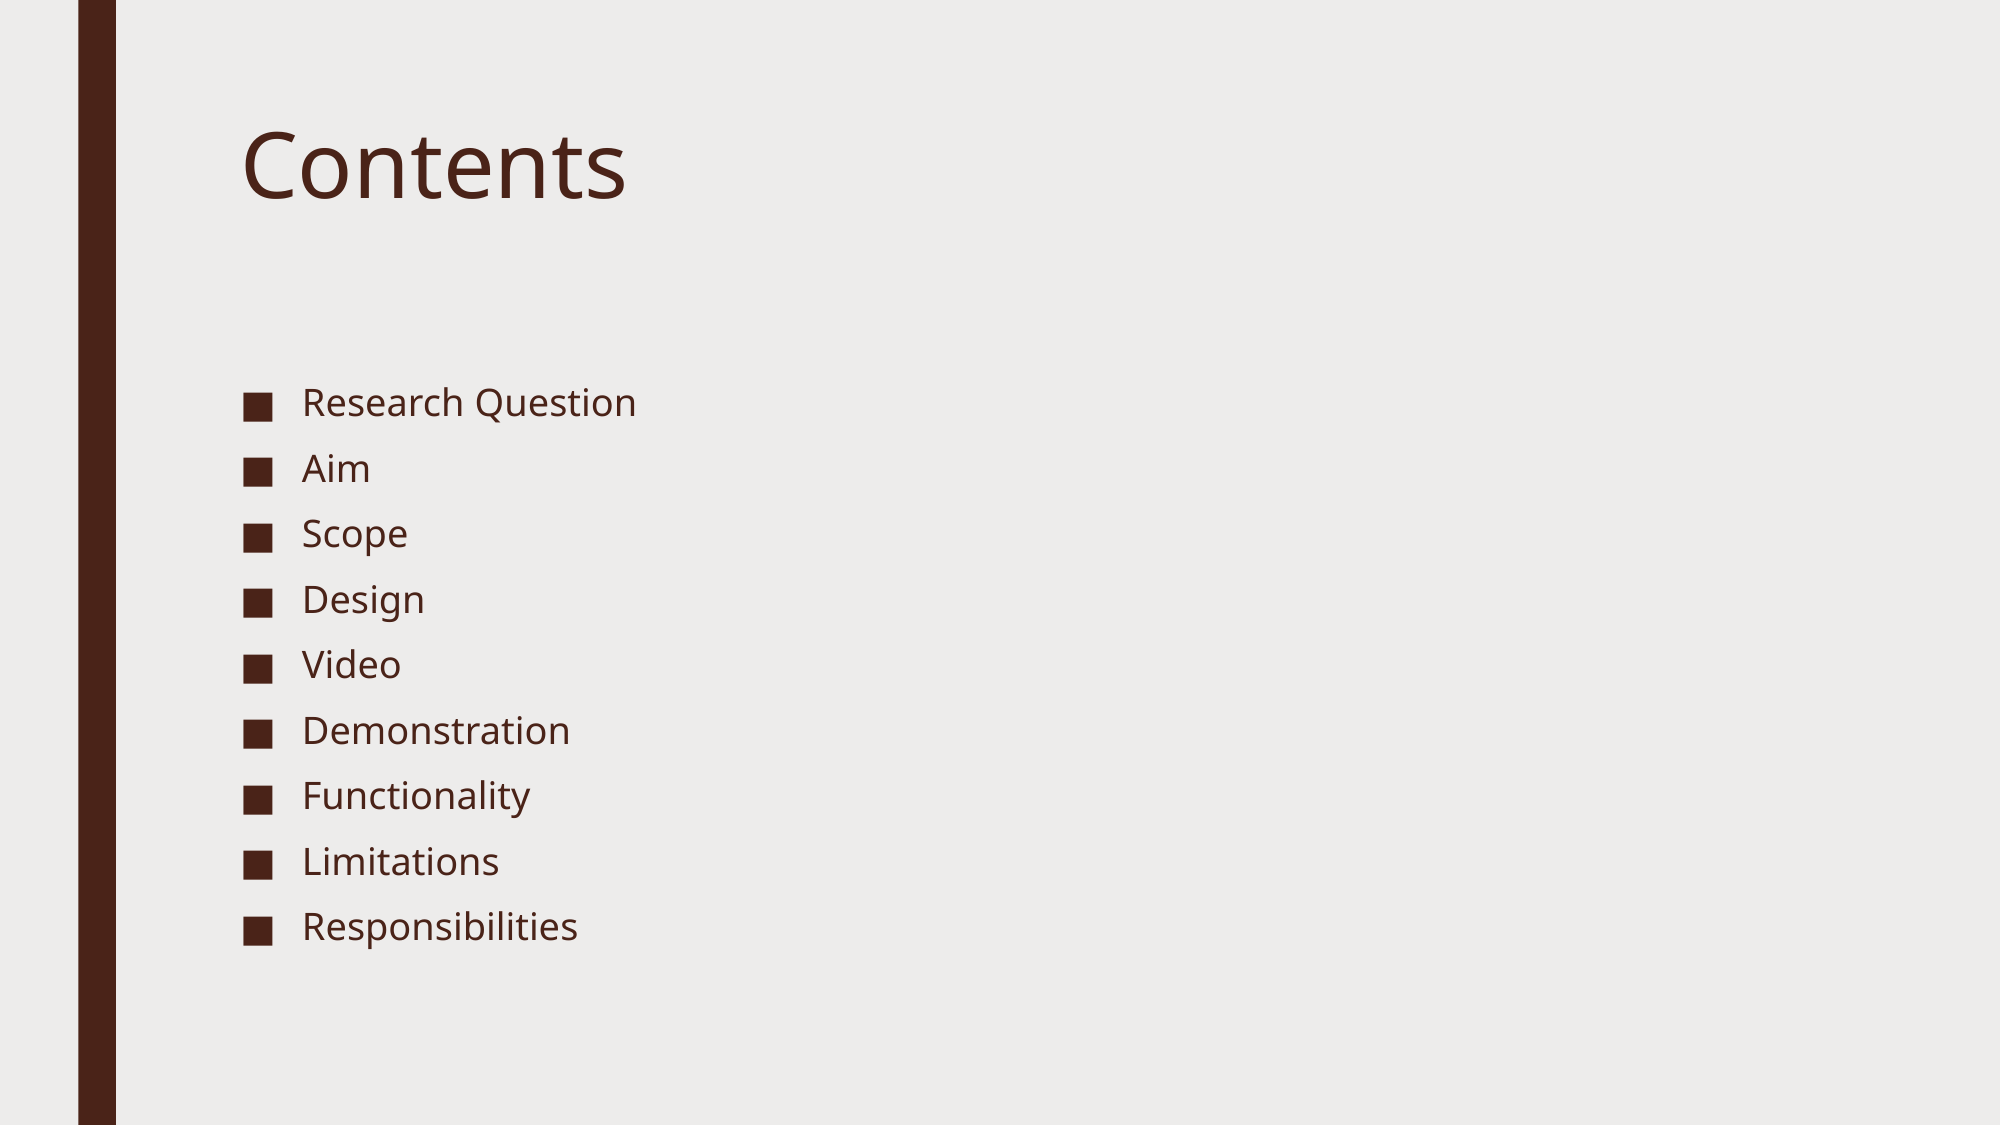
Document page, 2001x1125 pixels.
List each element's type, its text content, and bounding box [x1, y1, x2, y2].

list Research Question Aim Scope Design Video Demonstration Functionality Limitations Responsibilities [225, 375, 1800, 963]
title Contents [225, 112, 1800, 357]
